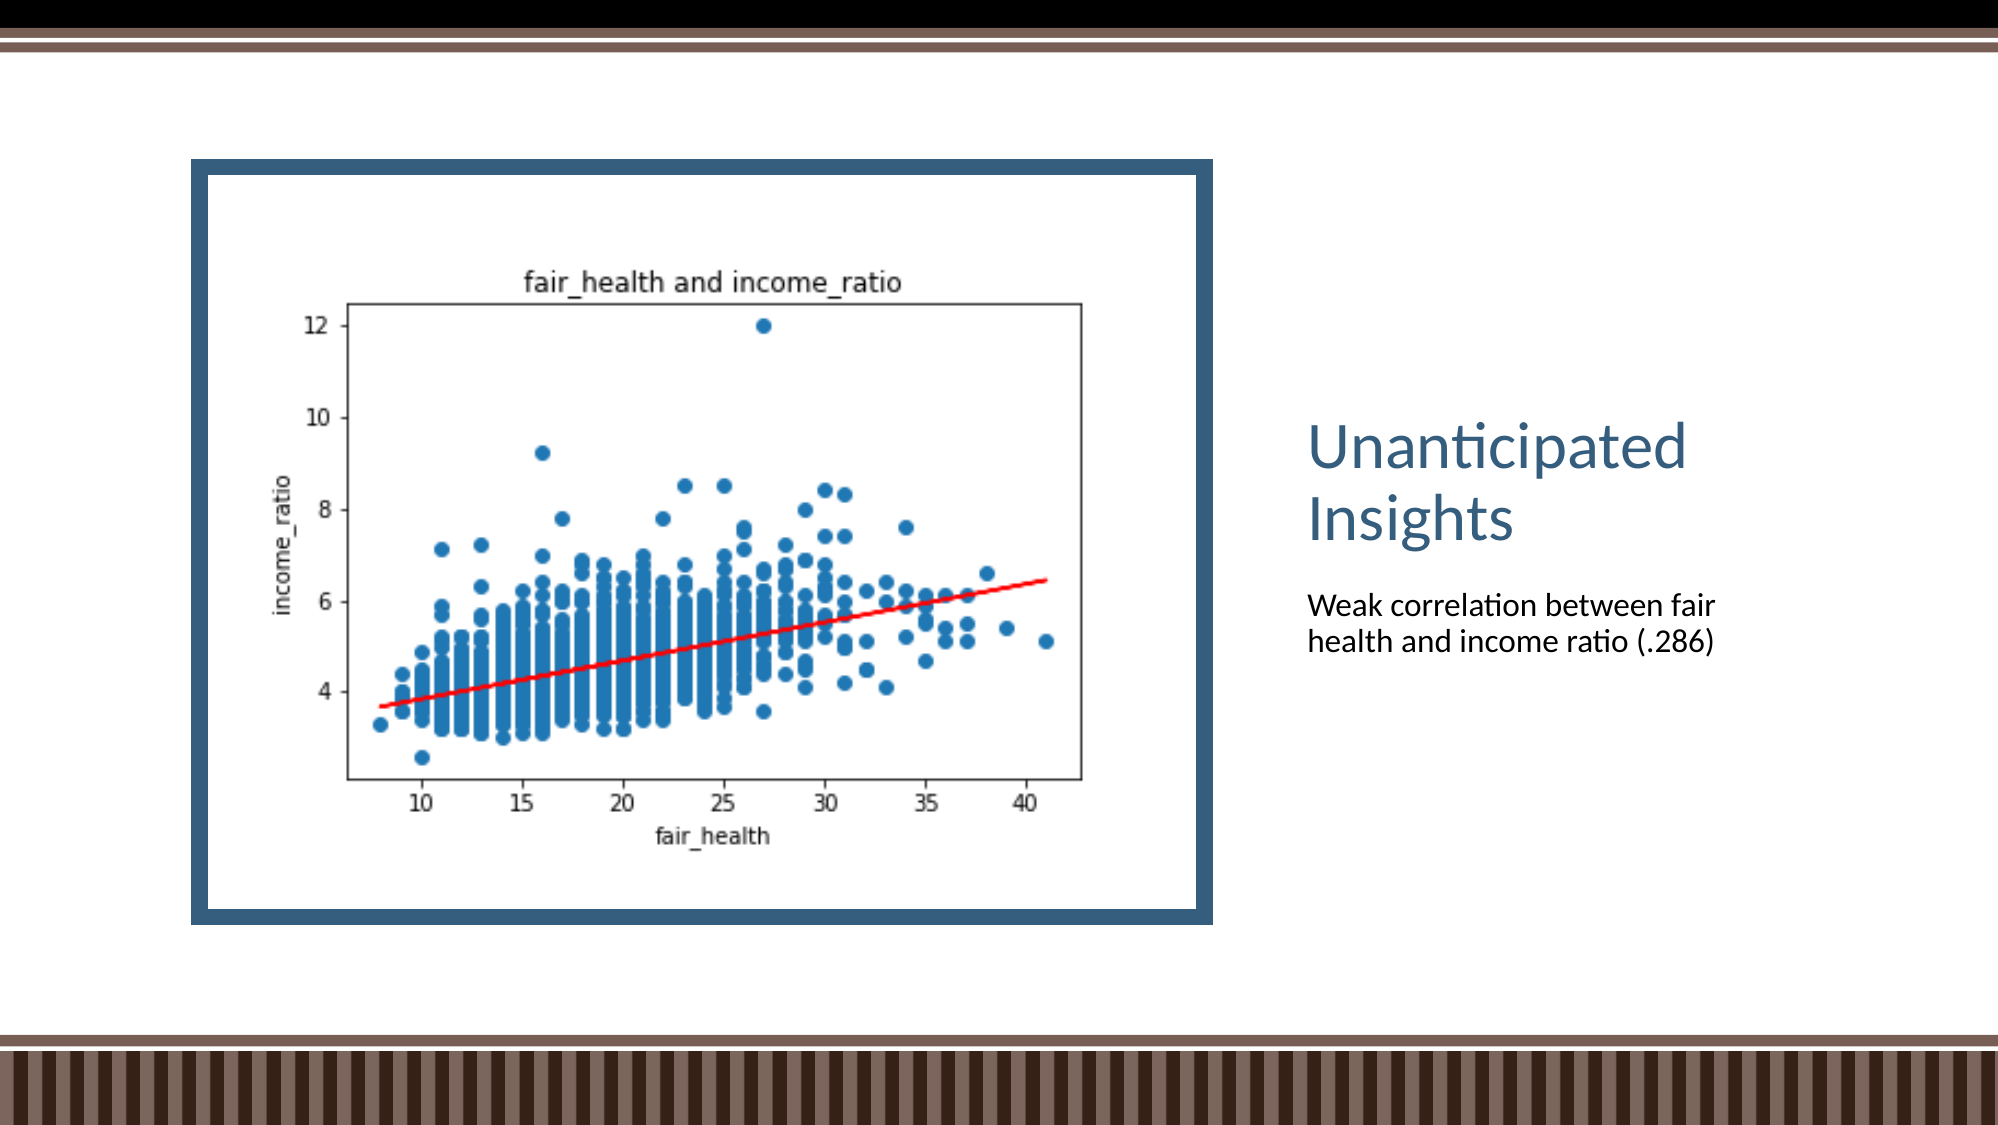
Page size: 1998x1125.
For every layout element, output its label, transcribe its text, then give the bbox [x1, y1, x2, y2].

picture [229, 226, 1175, 858]
list Weak correlation between fair health and income ratio (.286) [1299, 579, 1813, 876]
title Unanticipated Insights [1299, 224, 1813, 563]
picture [0, 1051, 1998, 1125]
